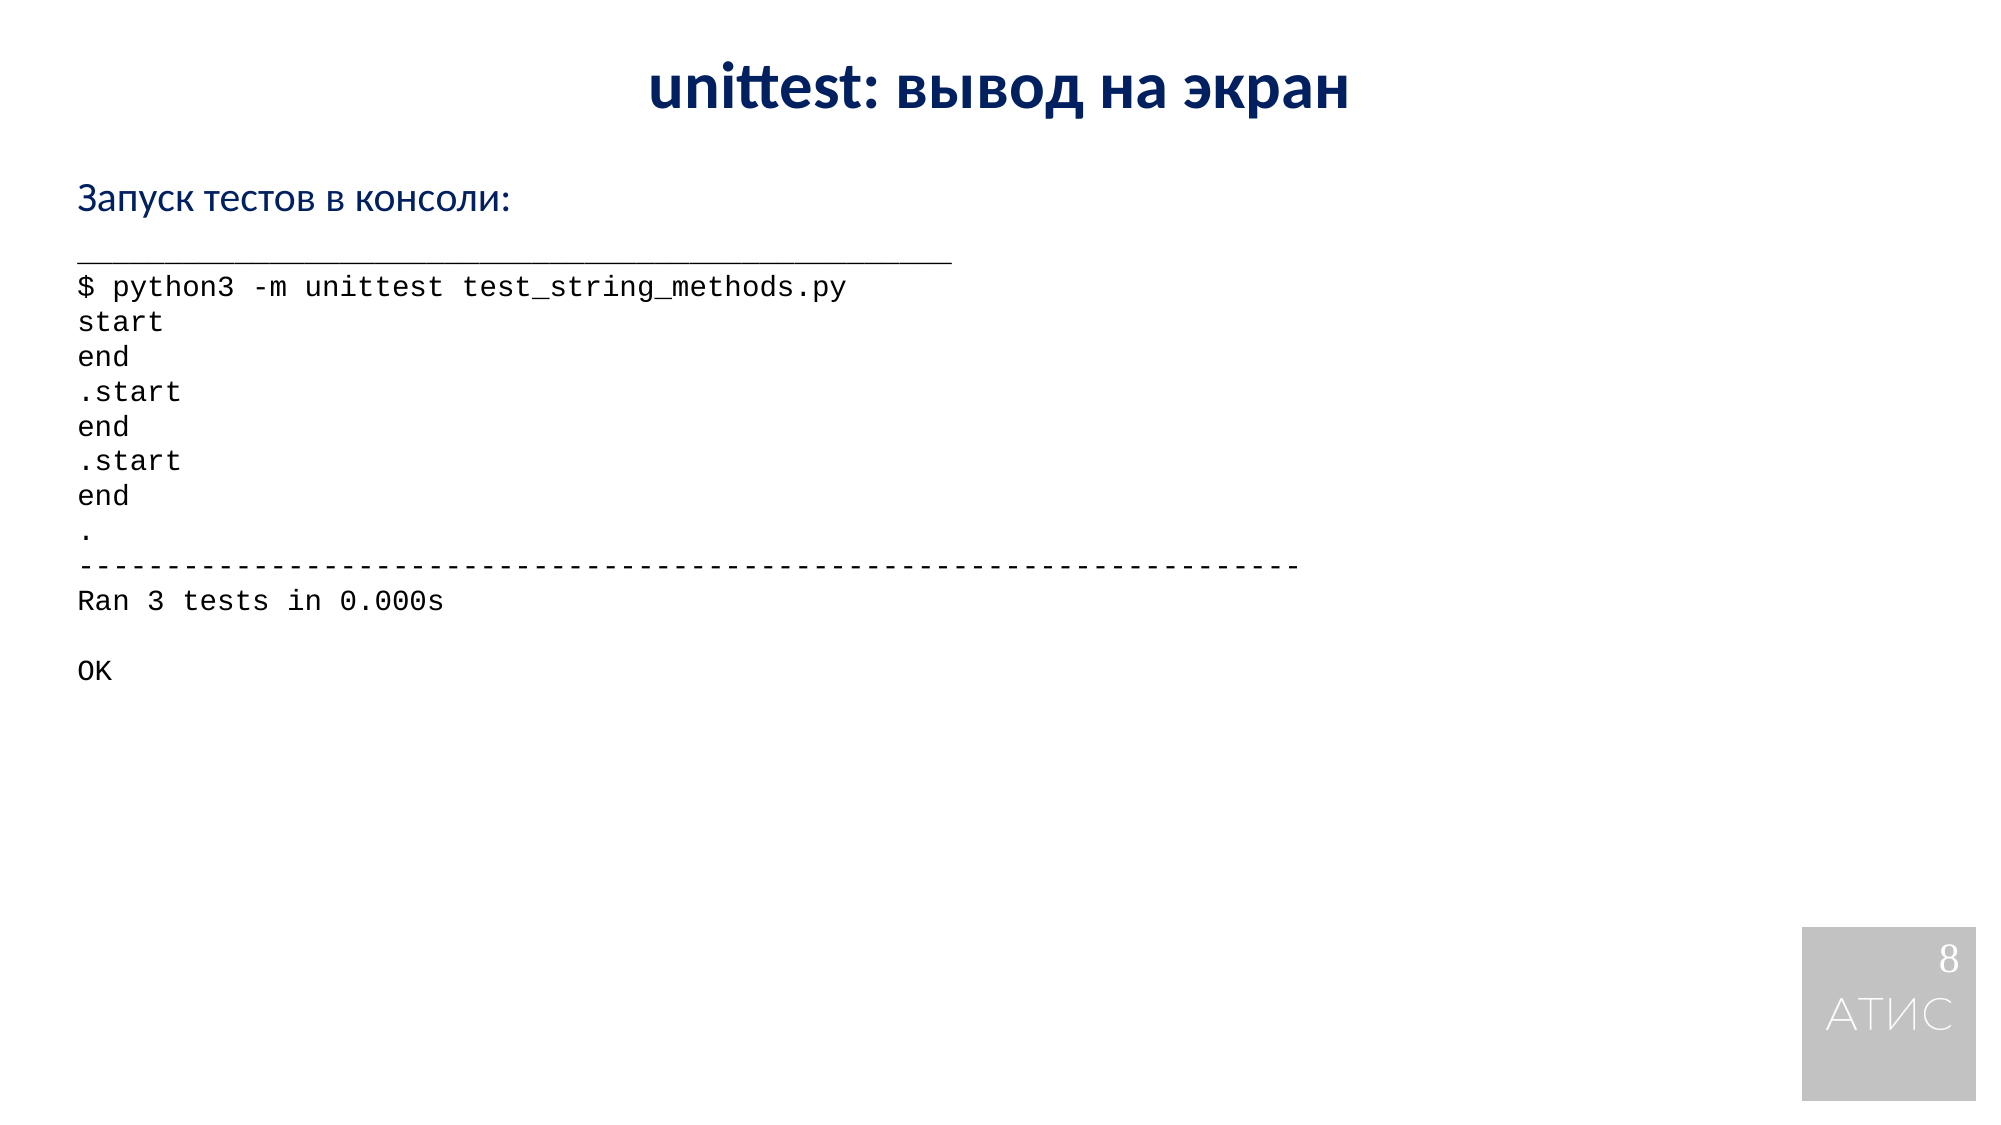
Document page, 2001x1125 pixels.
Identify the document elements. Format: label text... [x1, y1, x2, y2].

text_box Запуск тестов в консоли: __________________________________________________ $ python3 -m unittest test_string_methods.py start end .start end .start end . ---------------------------------------------------------------------- Ran 3 tests in 0.000s OK [62, 162, 1936, 1097]
picture [1802, 927, 1976, 1101]
title unittest: вывод на экран [0, 34, 2000, 149]
